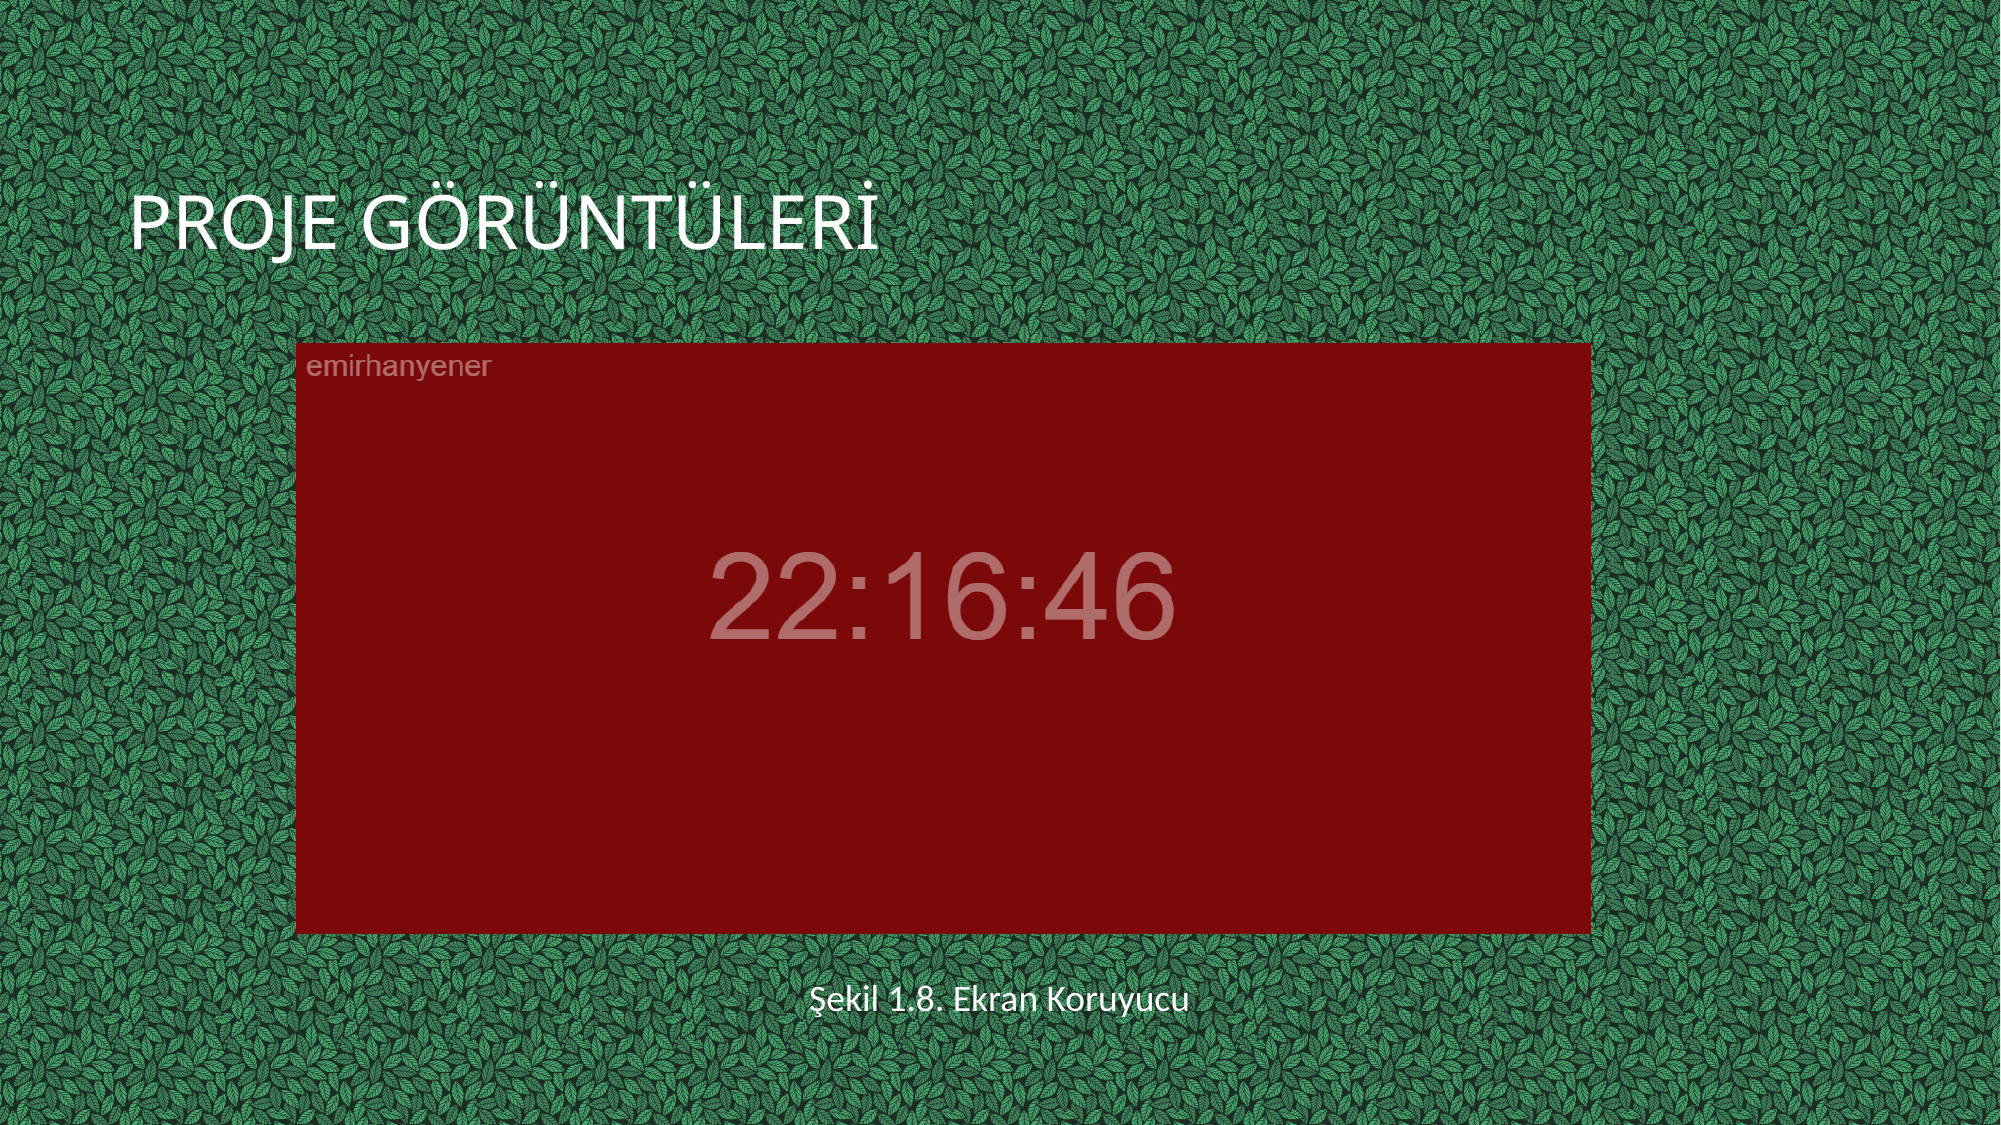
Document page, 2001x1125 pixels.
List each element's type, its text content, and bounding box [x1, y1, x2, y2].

picture [0, 0, 2001, 1125]
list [296, 342, 1591, 934]
title Proje görüntüleri [112, 99, 1775, 339]
text_box Şekil 1.8. Ekran Koruyucu [794, 966, 1206, 1027]
